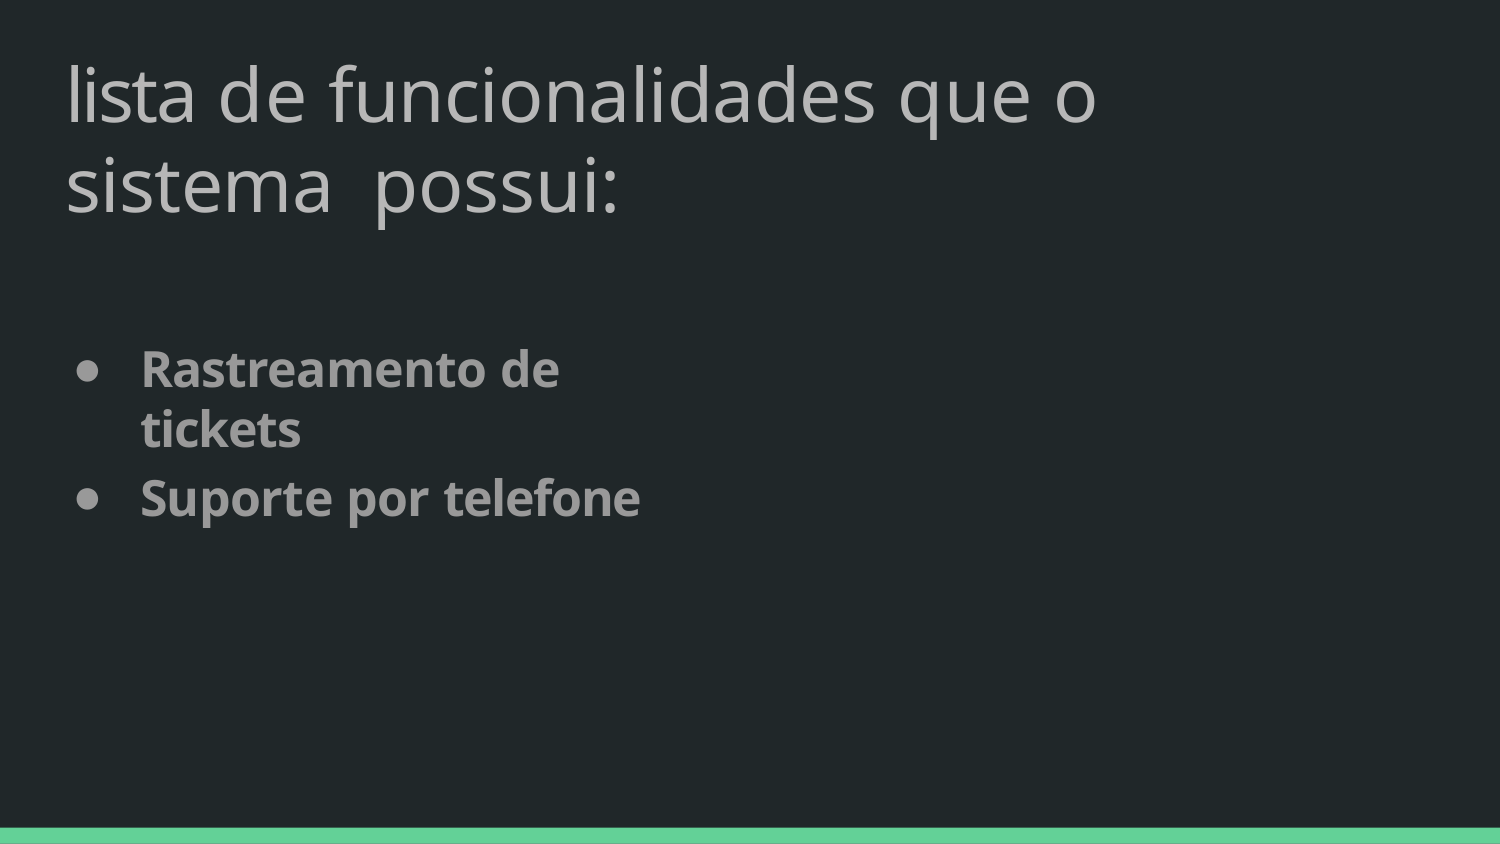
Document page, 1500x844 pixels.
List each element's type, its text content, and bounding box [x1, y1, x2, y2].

text_box Rastreamento de tickets Suporte por telefone [70, 327, 691, 527]
title lista de funcionalidades que o sistema possui: [63, 46, 1319, 228]
